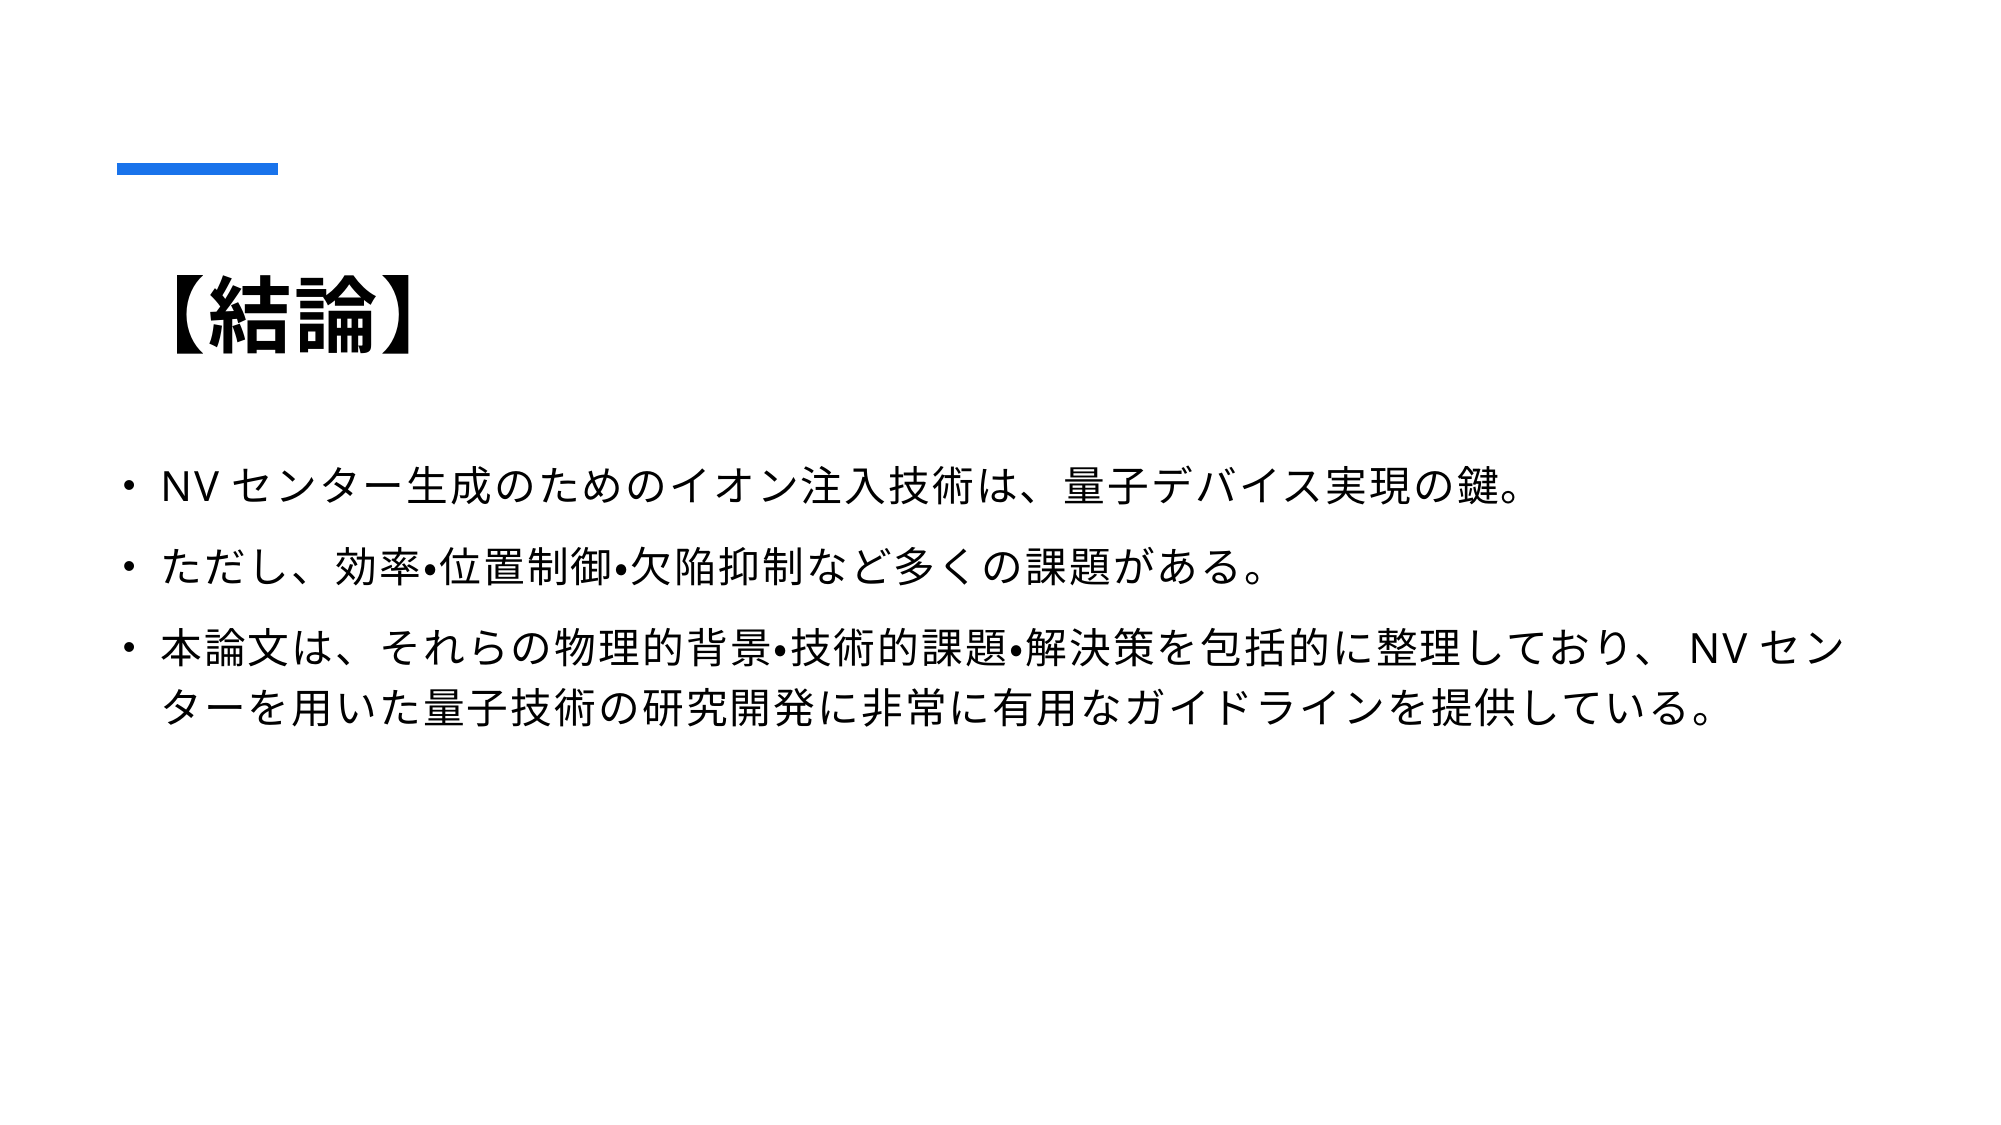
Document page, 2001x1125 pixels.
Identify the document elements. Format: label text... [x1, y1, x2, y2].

title 【結論】 [105, 224, 1892, 405]
list NVセンター生成のためのイオン注入技術は、量子デバイス実現の鍵。 ただし、効率・位置制御・欠陥抑制など多くの課題がある。 本論文は、それらの物理的背景・技術的課題・解決策を包括的に整理しており、NVセンターを用いた量子技術の研究開発に非常に有用なガイドラインを提供している。 [105, 431, 1892, 1017]
